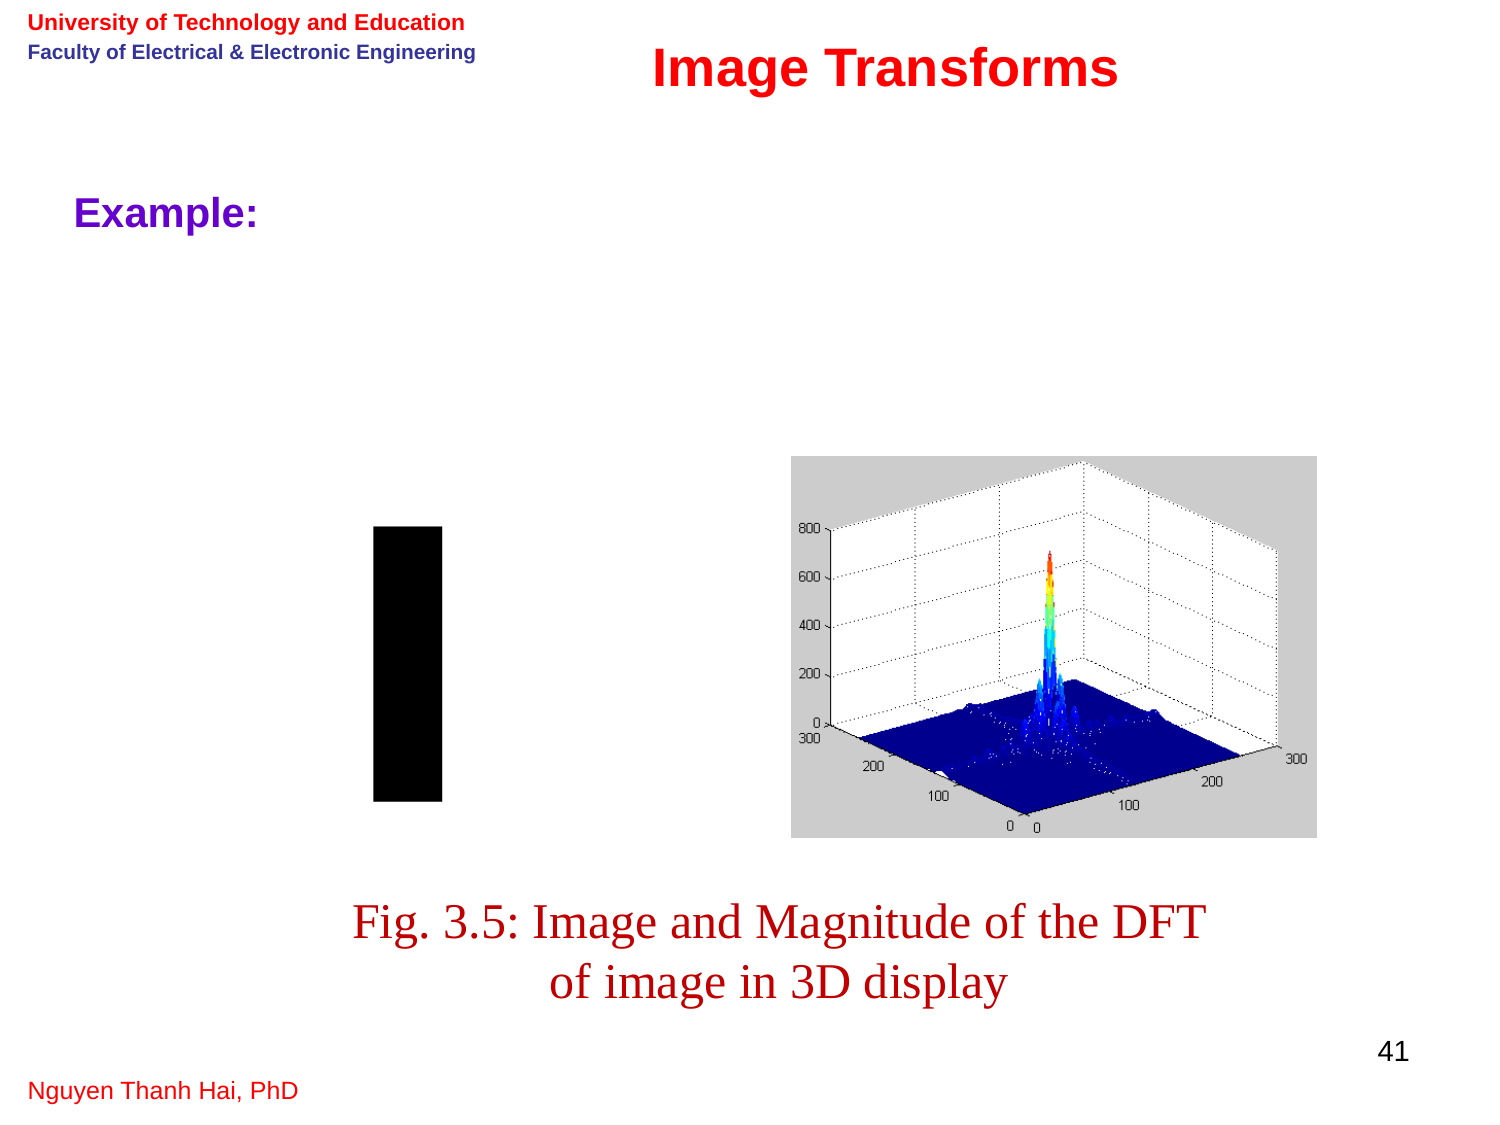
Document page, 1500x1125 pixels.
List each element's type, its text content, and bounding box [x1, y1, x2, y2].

picture [64, 432, 740, 940]
text_box Image Transforms [602, 24, 1172, 105]
text_box Nguyen Thanh Hai, PhD [12, 1067, 363, 1113]
slide_number 41 [1074, 1024, 1426, 1103]
picture [791, 455, 1318, 838]
text_box Fig. 3.5: Image and Magnitude of the DFT of image in 3D display [312, 881, 1246, 1017]
text_box Example: [58, 178, 1442, 244]
text_box University of Technology and Education Faculty of Electrical & Electronic Engineering [12, 0, 538, 71]
